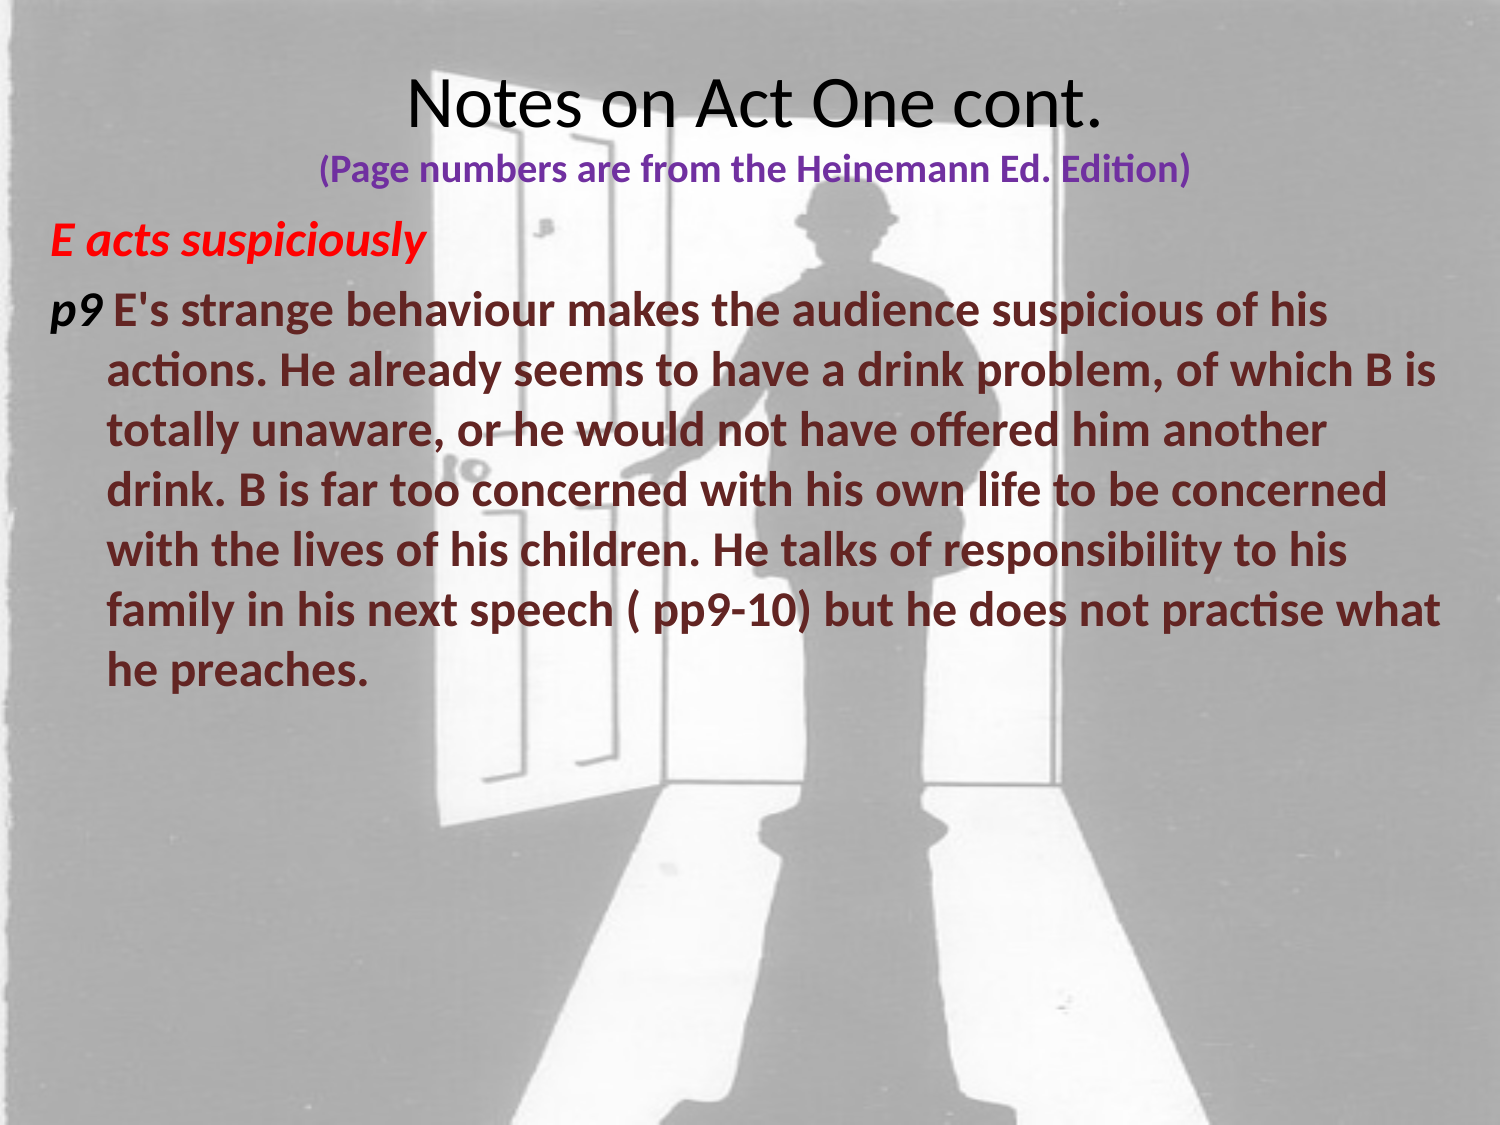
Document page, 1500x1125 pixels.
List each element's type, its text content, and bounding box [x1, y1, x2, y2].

title Notes on Act One cont. (Page numbers are from the Heinemann Ed. Edition) [46, 45, 1465, 199]
list E acts suspiciously p9 E's strange behaviour makes the audience suspicious of his actions. He already seems to have a drink problem, of which B is totally unaware, or he would not have offered him another drink. B is far too concerned with his own life to be concerned with the lives of his children. He talks of responsibility to his family in his next speech ( pp9-10) but he does not practise what he preaches. [35, 199, 1465, 1090]
